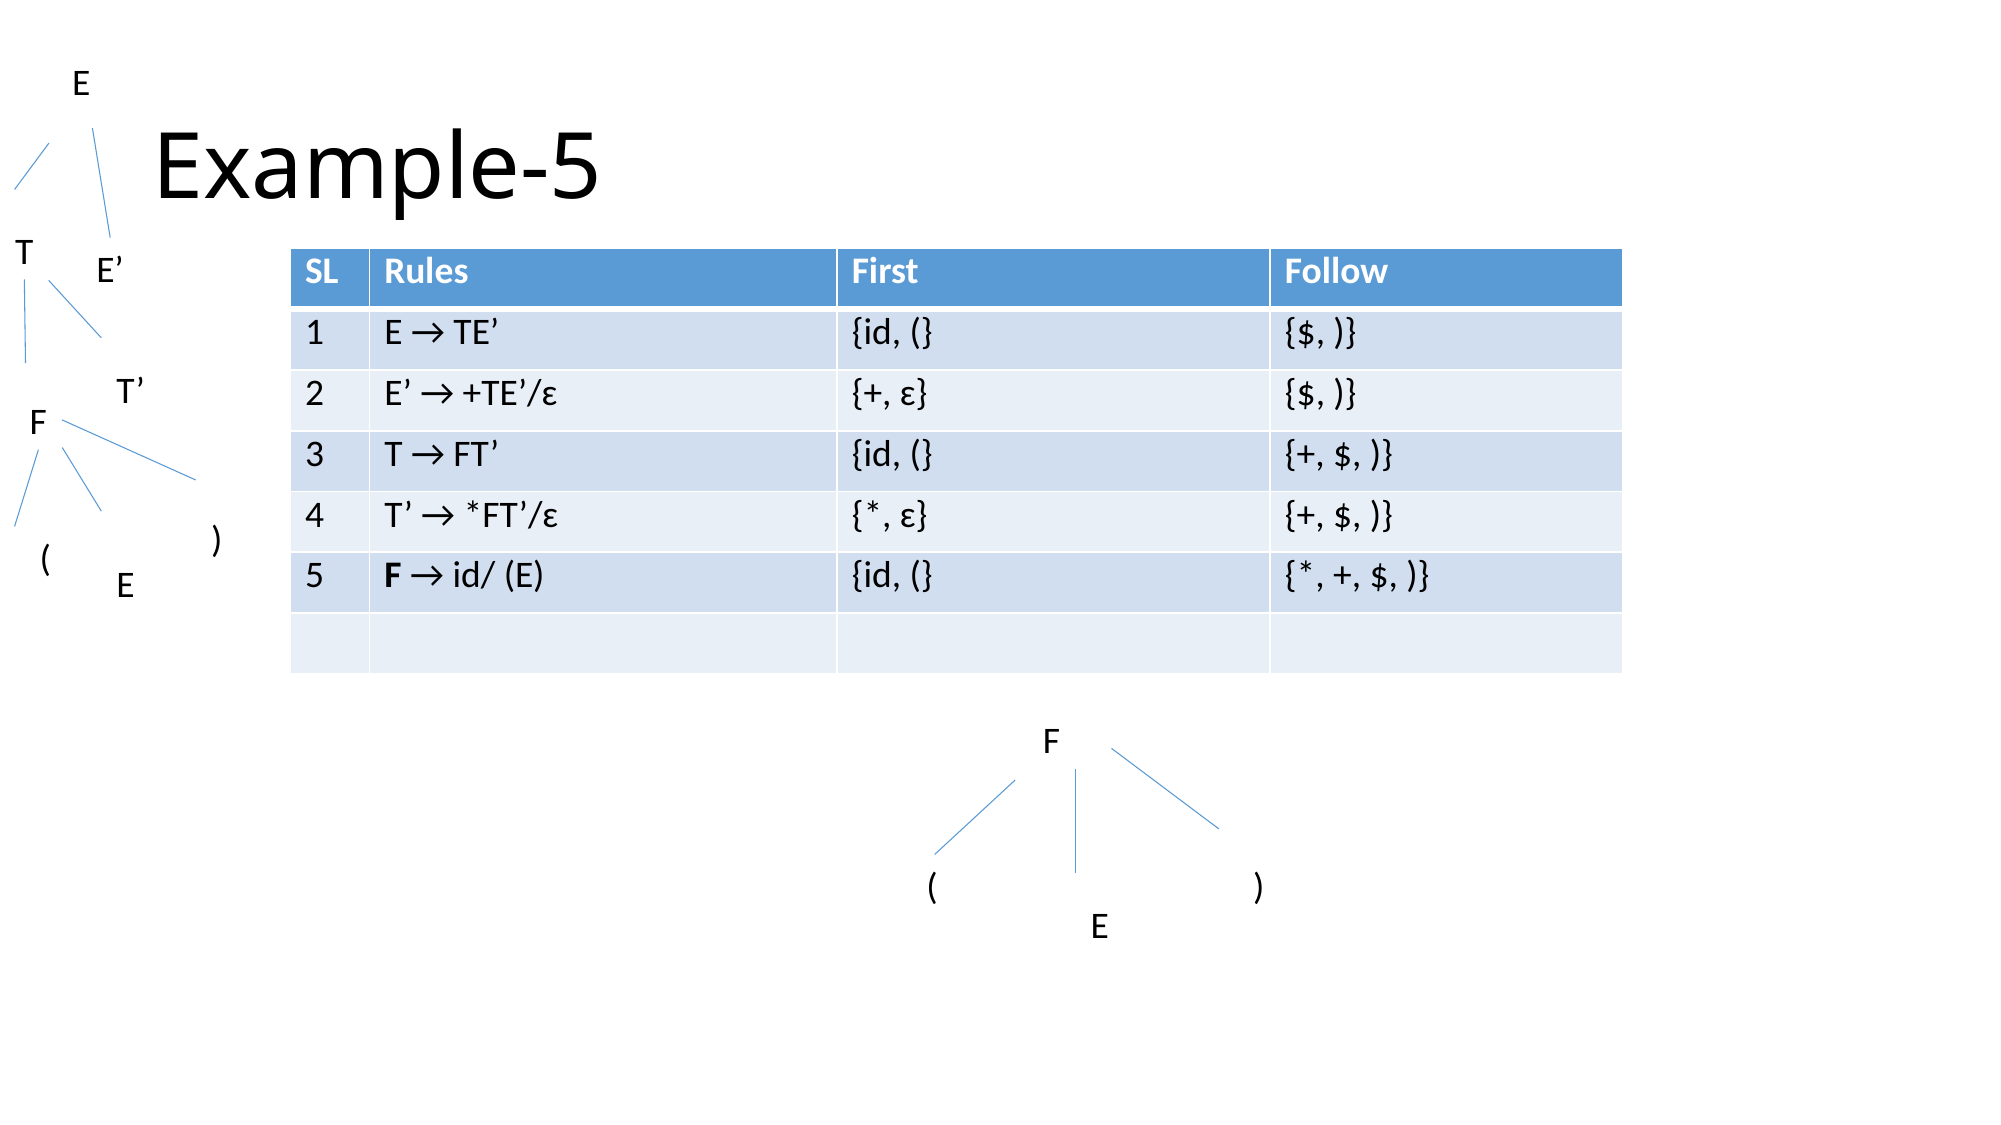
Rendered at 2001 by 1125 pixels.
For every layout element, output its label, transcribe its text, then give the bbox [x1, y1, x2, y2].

table_cell F → id/ (E) [370, 553, 836, 612]
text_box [92, 127, 111, 238]
table_cell {$, )} [1271, 371, 1622, 430]
table_cell {+, ɛ} [838, 371, 1269, 430]
table_cell {$, )} [1271, 312, 1622, 369]
table_header SL [291, 249, 369, 306]
table_cell {id, (} [838, 312, 1269, 369]
table_cell {+, $, )} [1271, 432, 1622, 491]
table_cell T → FT’ [370, 432, 836, 491]
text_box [934, 779, 1016, 855]
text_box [48, 280, 102, 338]
table_cell T’ → *FT’/ɛ [370, 492, 836, 551]
table_cell [1271, 614, 1622, 673]
table_cell [838, 614, 1269, 673]
text_box ) [196, 508, 238, 568]
table_cell 4 [291, 492, 369, 551]
table_cell {id, (} [838, 432, 1269, 491]
text_box ) [1238, 854, 1280, 915]
text_box T’ [101, 358, 160, 419]
table_cell {id, (} [838, 553, 1269, 612]
table_cell 3 [291, 432, 369, 491]
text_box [62, 420, 196, 480]
table_cell {*, ɛ} [838, 492, 1269, 551]
table_cell {+, $, )} [1271, 492, 1622, 551]
table_header Follow [1271, 249, 1622, 306]
text_box E [1075, 893, 1124, 954]
text_box F [1028, 708, 1076, 769]
table_cell 1 [291, 312, 369, 369]
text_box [14, 143, 49, 190]
text_box E [57, 50, 106, 111]
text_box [1111, 748, 1219, 829]
table_cell 2 [291, 371, 369, 430]
table_cell [291, 614, 369, 673]
table_header First [838, 249, 1269, 306]
text_box F [14, 389, 62, 450]
table_cell [370, 614, 836, 673]
table_cell E → TE’ [370, 312, 836, 369]
text_box T [0, 219, 49, 280]
text_box ( [911, 854, 953, 915]
text_box E’ [81, 237, 139, 298]
title Example-5 [137, 59, 1863, 278]
table_header Rules [370, 249, 836, 306]
text_box E [101, 552, 150, 613]
table_cell 5 [291, 553, 369, 612]
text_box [14, 450, 39, 527]
table_cell {*, +, $, )} [1271, 553, 1622, 612]
text_box ( [24, 526, 66, 587]
table_cell E’ → +TE’/ɛ [370, 371, 836, 430]
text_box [62, 480, 102, 512]
